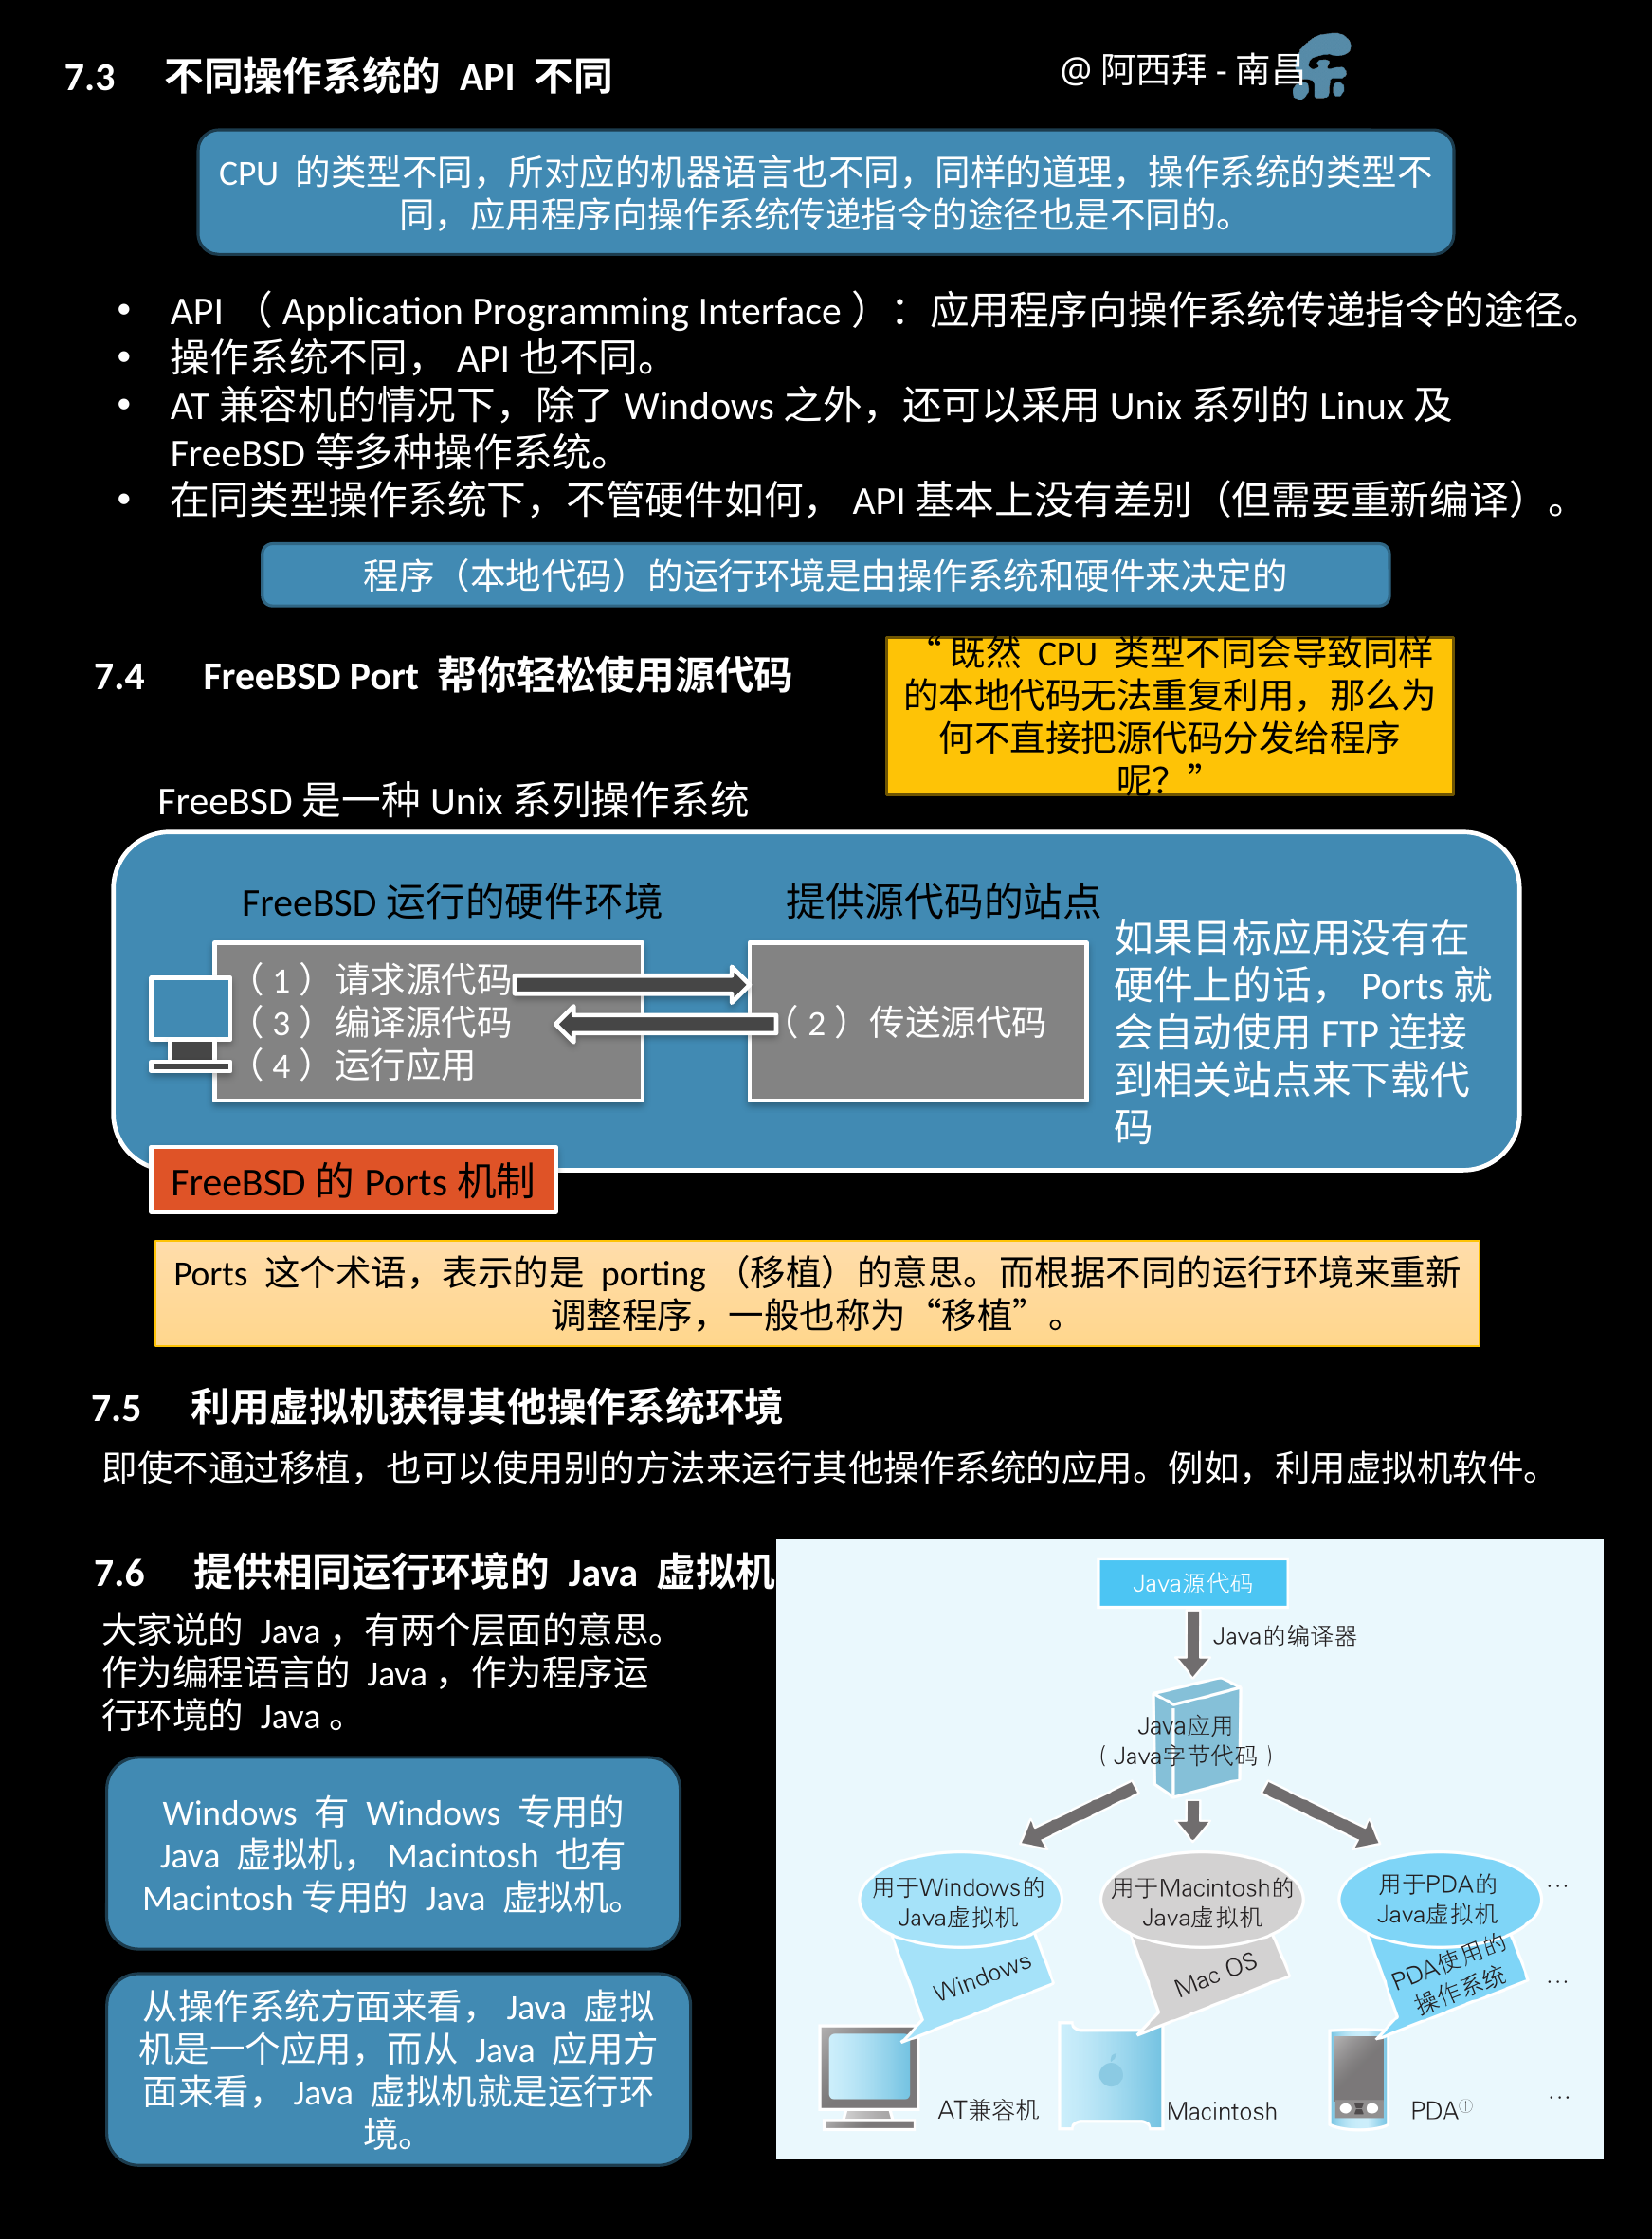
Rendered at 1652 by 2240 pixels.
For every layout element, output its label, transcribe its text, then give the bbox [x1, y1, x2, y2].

text_box 7.6 提供相同运行环境的 Java 虚拟机 [80, 1539, 774, 1602]
text_box （2）传送源代码 [748, 940, 1089, 1102]
text_box 如果目标应用没有在硬件上的话，Ports就会自动使用FTP连接到相关站点来下载代码 [1099, 905, 1517, 1157]
text_box Ports 这个术语，表示的是 porting（移植）的意思。而根据不同的运行环境来重新调整程序，一般也称为“移植”。 [154, 1240, 1480, 1347]
text_box 即使不通过移植，也可以使用别的方法来运行其他操作系统的应用。例如，利用虚拟机软件。 [88, 1438, 1571, 1496]
text_box 7.4 FreeBSD Port 帮你轻松使用源代码 [80, 643, 885, 704]
text_box FreeBSD的Ports机制 [149, 1145, 558, 1214]
text_box FreeBSD是一种Unix系列操作系统 [143, 768, 764, 830]
text_box 7.3 不同操作系统的 API 不同 [50, 43, 877, 105]
text_box 大家说的 Java，有两个层面的意思。作为编程语言的 Java，作为程序运行环境的 Java。 [87, 1600, 687, 1743]
text_box API（Application Programming Interface）：应用程序向操作系统传递指令的途径。 操作系统不同，API也不同。 AT兼容机的情况下，除了Windows之外，还可以采用Unix系列的Linux及FreeBSD等多种操作系统。 在同类型操作系统下，不管硬件如何，API基本上没有差别（但需要重新编译）。 [102, 278, 1594, 530]
text_box [111, 829, 1522, 1173]
text_box [512, 964, 753, 1005]
text_box 7.5 利用虚拟机获得其他操作系统环境 [77, 1375, 903, 1436]
text_box “既然 CPU 类型不同会导致同样的本地代码无法重复利用，那么为何不直接把源代码分发给程序呢？” [885, 636, 1455, 796]
text_box [168, 1037, 217, 1059]
picture [775, 1539, 1605, 2160]
text_box FreeBSD运行的硬件环境 提供源代码的站点 [227, 869, 1117, 931]
text_box [149, 1060, 232, 1073]
text_box CPU 的类型不同，所对应的机器语言也不同，同样的道理，操作系统的类型不同，应用程序向操作系统传递指令的途径也是不同的。 [196, 128, 1456, 256]
text_box [149, 975, 232, 1042]
text_box Windows 有 Windows 专用的 Java 虚拟机，Macintosh 也有 Macintosh专用的 Java 虚拟机。 [104, 1756, 682, 1951]
text_box 程序（本地代码）的运行环境是由操作系统和硬件来决定的 [261, 541, 1391, 608]
text_box [553, 1004, 779, 1045]
text_box （1）请求源代码 （3）编译源代码 （4）运行应用 [212, 940, 644, 1102]
text_box 从操作系统方面来看，Java 虚拟机是一个应用，而从 Java 应用方面来看，Java 虚拟机就是运行环境。 [105, 1972, 693, 2167]
